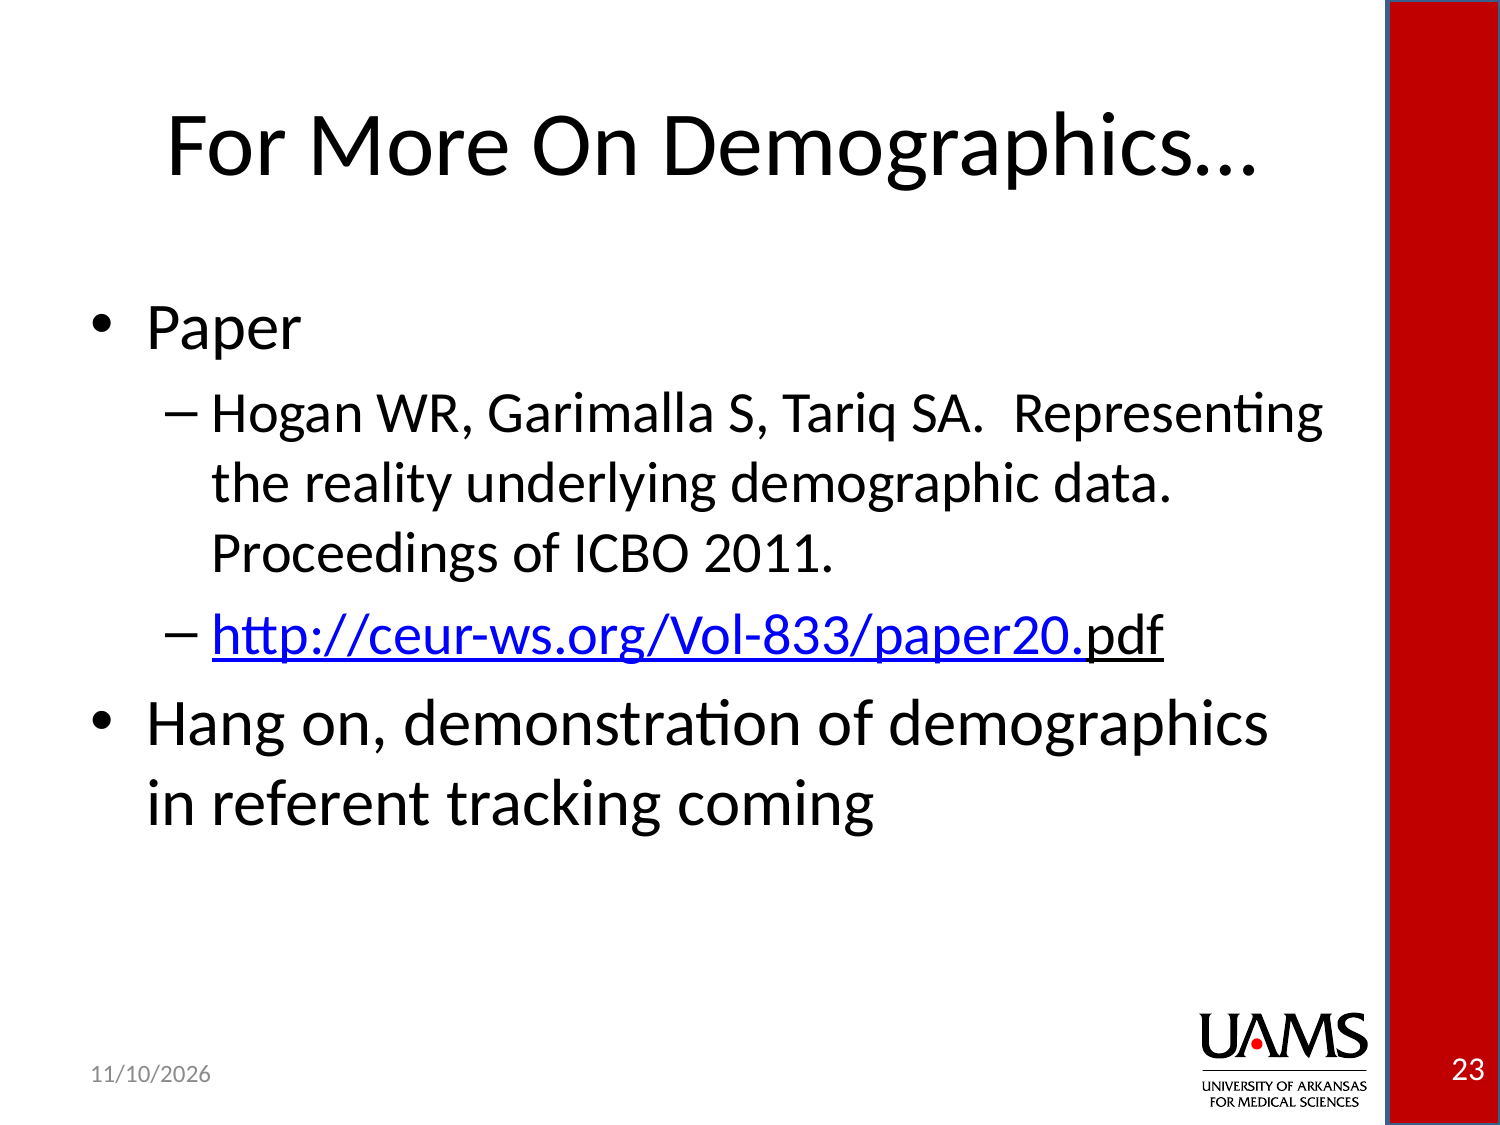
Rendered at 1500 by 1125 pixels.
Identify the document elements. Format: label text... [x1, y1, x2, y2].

title For More On Demographics… [75, 45, 1350, 233]
list Paper Hogan WR, Garimalla S, Tariq SA. Representing the reality underlying demographic data. Proceedings of ICBO 2011. http://ceur-ws.org/Vol-833/paper20.pdf Hang on, demonstration of demographics in referent tracking coming [75, 275, 1350, 1018]
